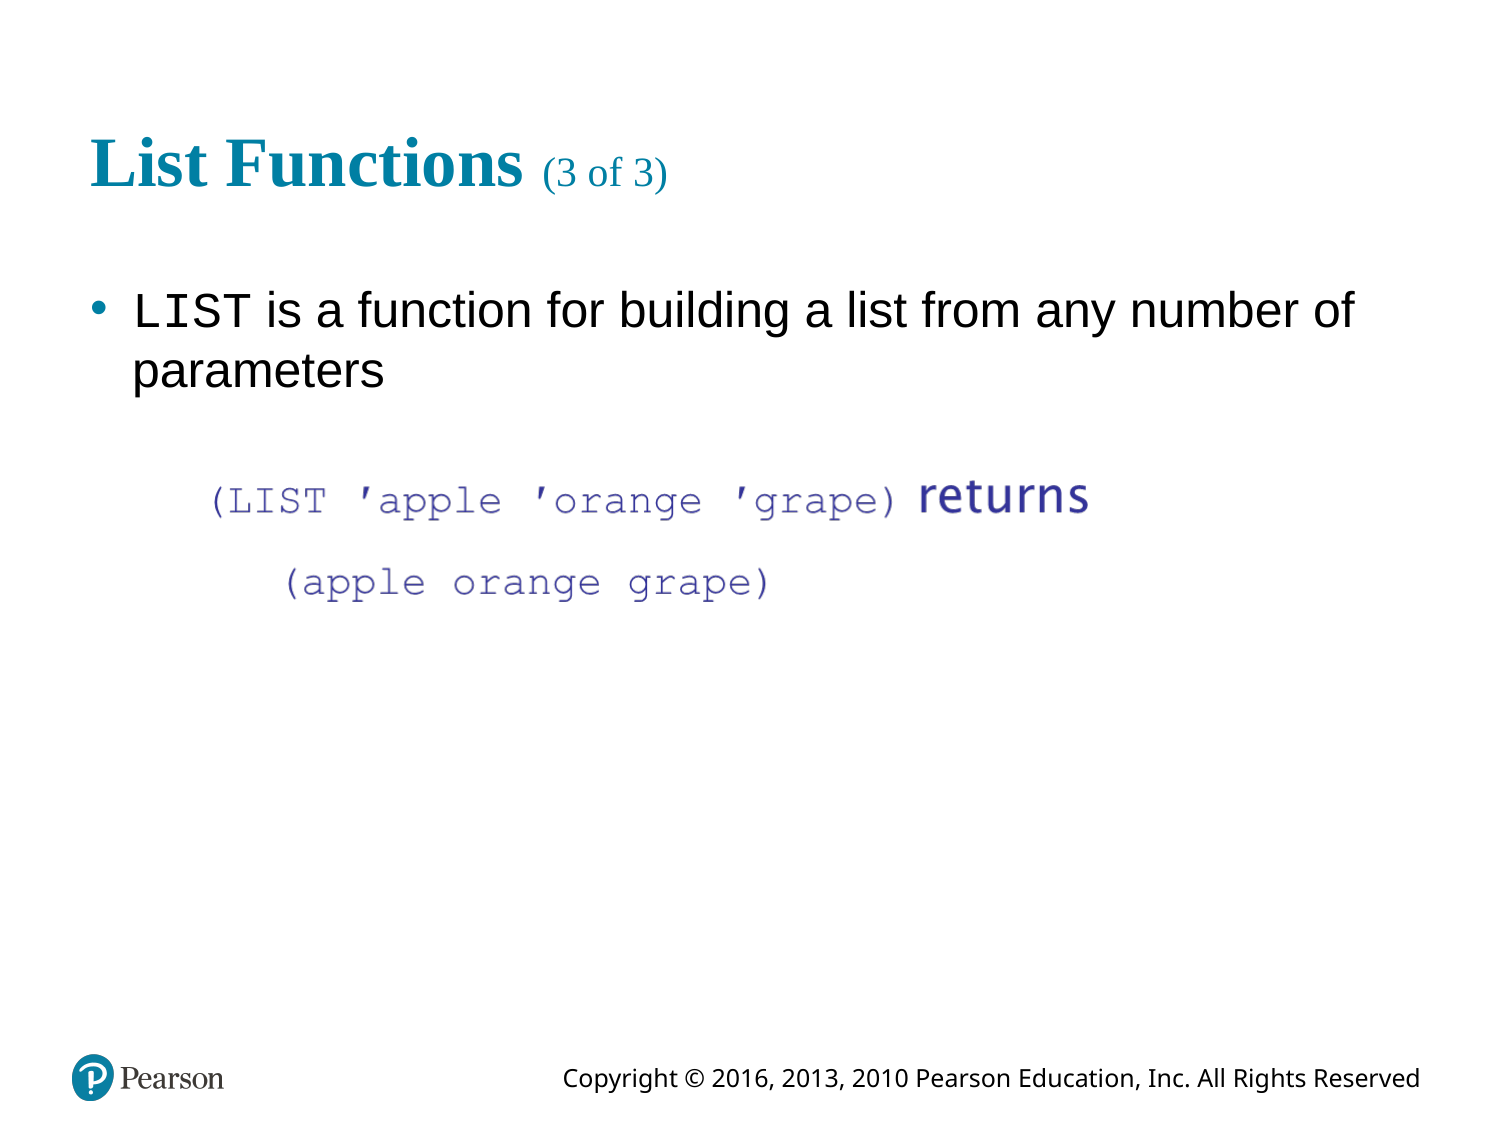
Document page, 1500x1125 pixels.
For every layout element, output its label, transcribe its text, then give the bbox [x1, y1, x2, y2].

picture [98, 1054, 224, 1101]
picture [177, 454, 1121, 633]
picture [80, 1063, 106, 1088]
title List Functions (3 of 3) [75, 35, 1425, 216]
picture [72, 1054, 88, 1070]
list LIST is a function for building a list from any number of parameters [75, 262, 1425, 408]
picture [72, 1087, 83, 1101]
